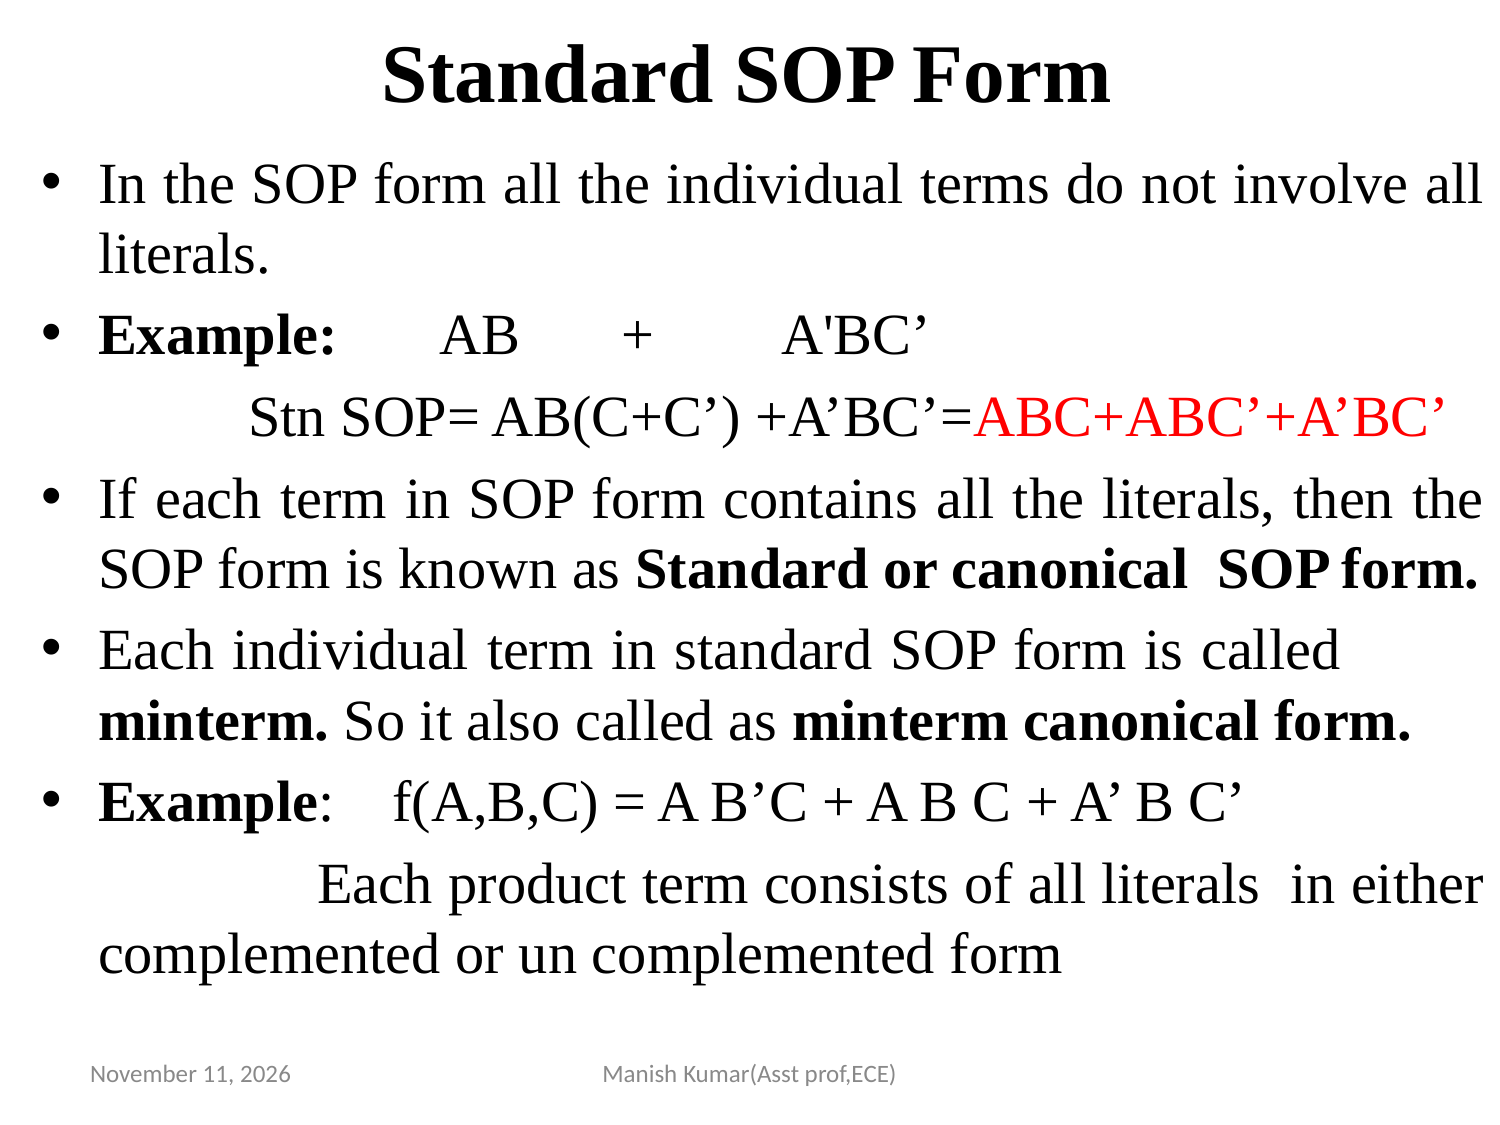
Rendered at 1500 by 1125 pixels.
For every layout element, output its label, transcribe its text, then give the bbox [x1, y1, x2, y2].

footer Manish Kumar(Asst prof,ECE) [512, 1042, 988, 1103]
title Standard SOP Form [71, 0, 1422, 137]
list In the SOP form all the individual terms do not involve all literals. Example: AB + A'BC’ Stn SOP= AB(C+C’) +A’BC’=ABC+ABC’+A’BC’ If each term in SOP form contains all the literals, then the SOP form is known as Standard or canonical SOP form. Each individual term in standard SOP form is called minterm. So it also called as minterm canonical form. Example: f(A,B,C) = A B’C + A B C + A’ B C’ Each product term consists of all literals in either complemented or un complemented form [26, 137, 1500, 1075]
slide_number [75, 1042, 425, 1103]
